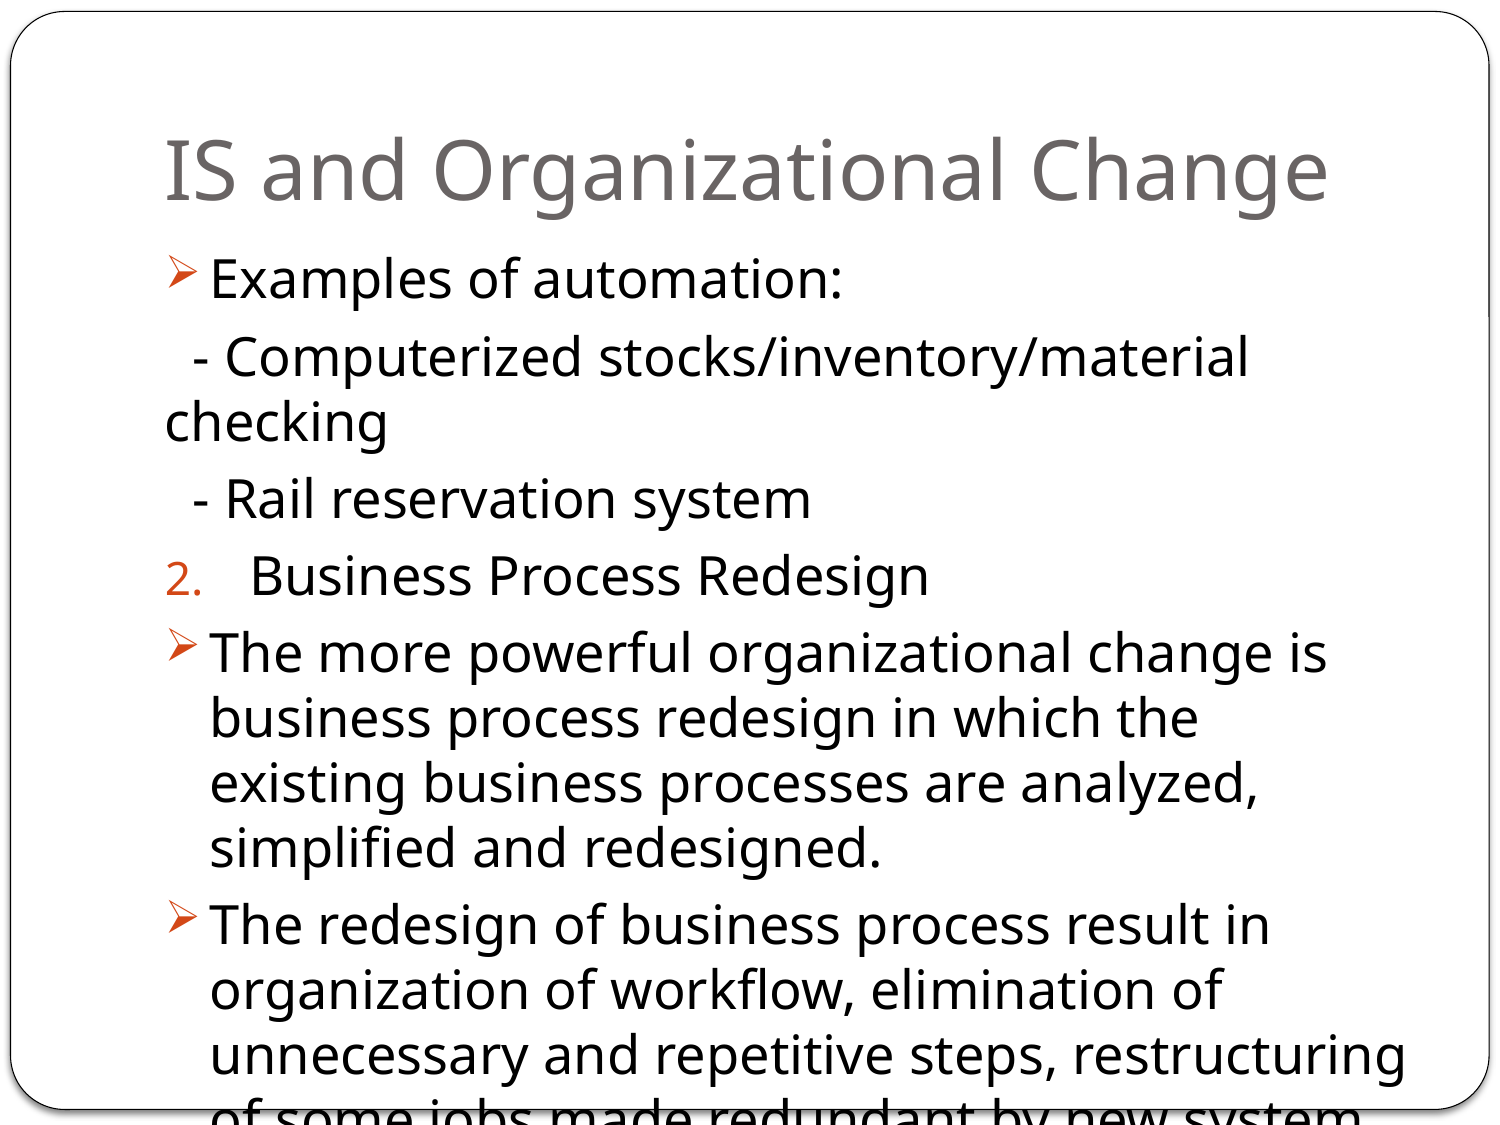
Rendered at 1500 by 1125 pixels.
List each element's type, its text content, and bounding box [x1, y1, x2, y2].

title IS and Organizational Change [150, 45, 1425, 233]
list Examples of automation: - Computerized stocks/inventory/material checking - Rail reservation system Business Process Redesign The more powerful organizational change is business process redesign in which the existing business processes are analyzed, simplified and redesigned. The redesign of business process result in organization of workflow, elimination of unnecessary and repetitive steps, restructuring of some jobs made redundant by new system [150, 237, 1425, 988]
